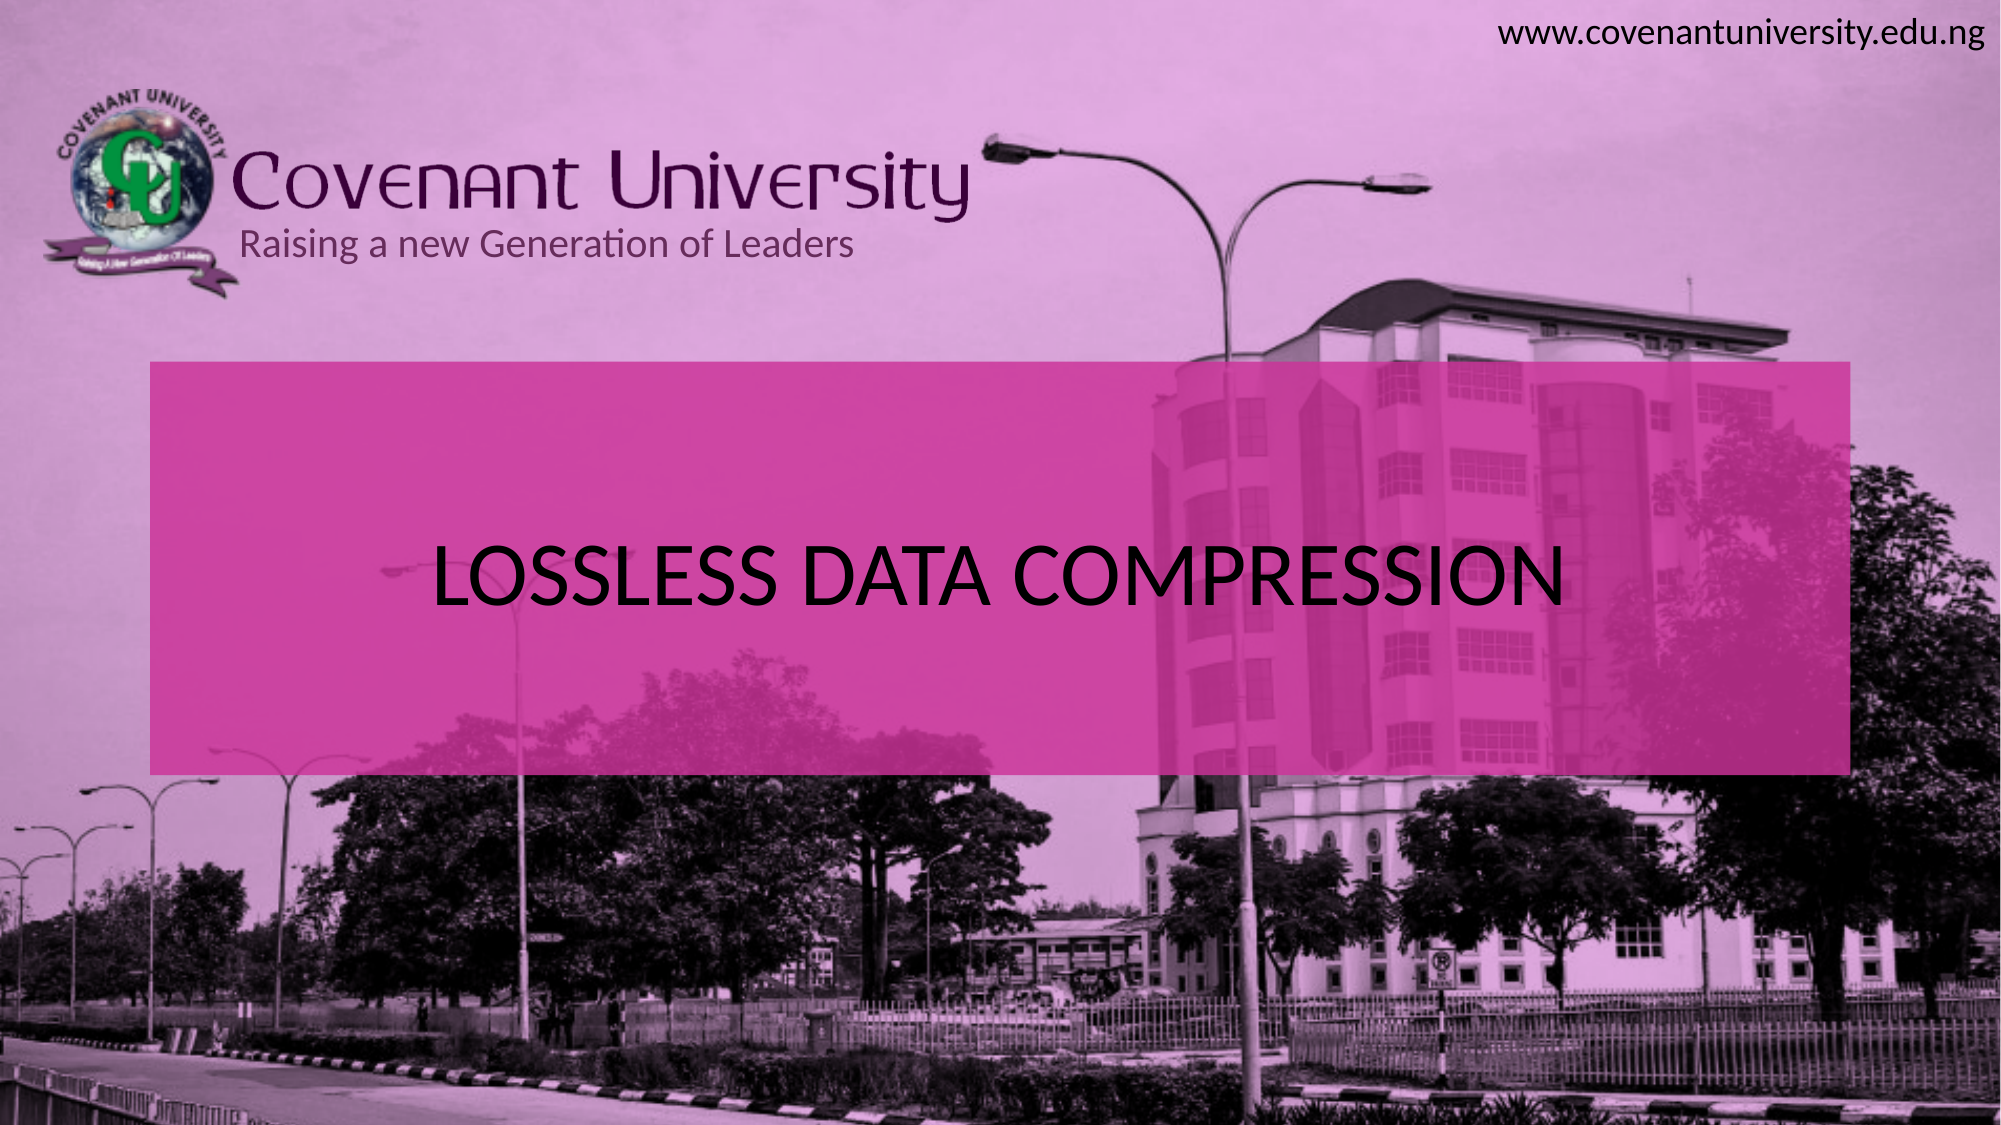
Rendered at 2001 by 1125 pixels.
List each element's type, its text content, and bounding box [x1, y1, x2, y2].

picture [43, 89, 1017, 303]
title LOSSLESS DATA COMPRESSION [150, 361, 1851, 776]
